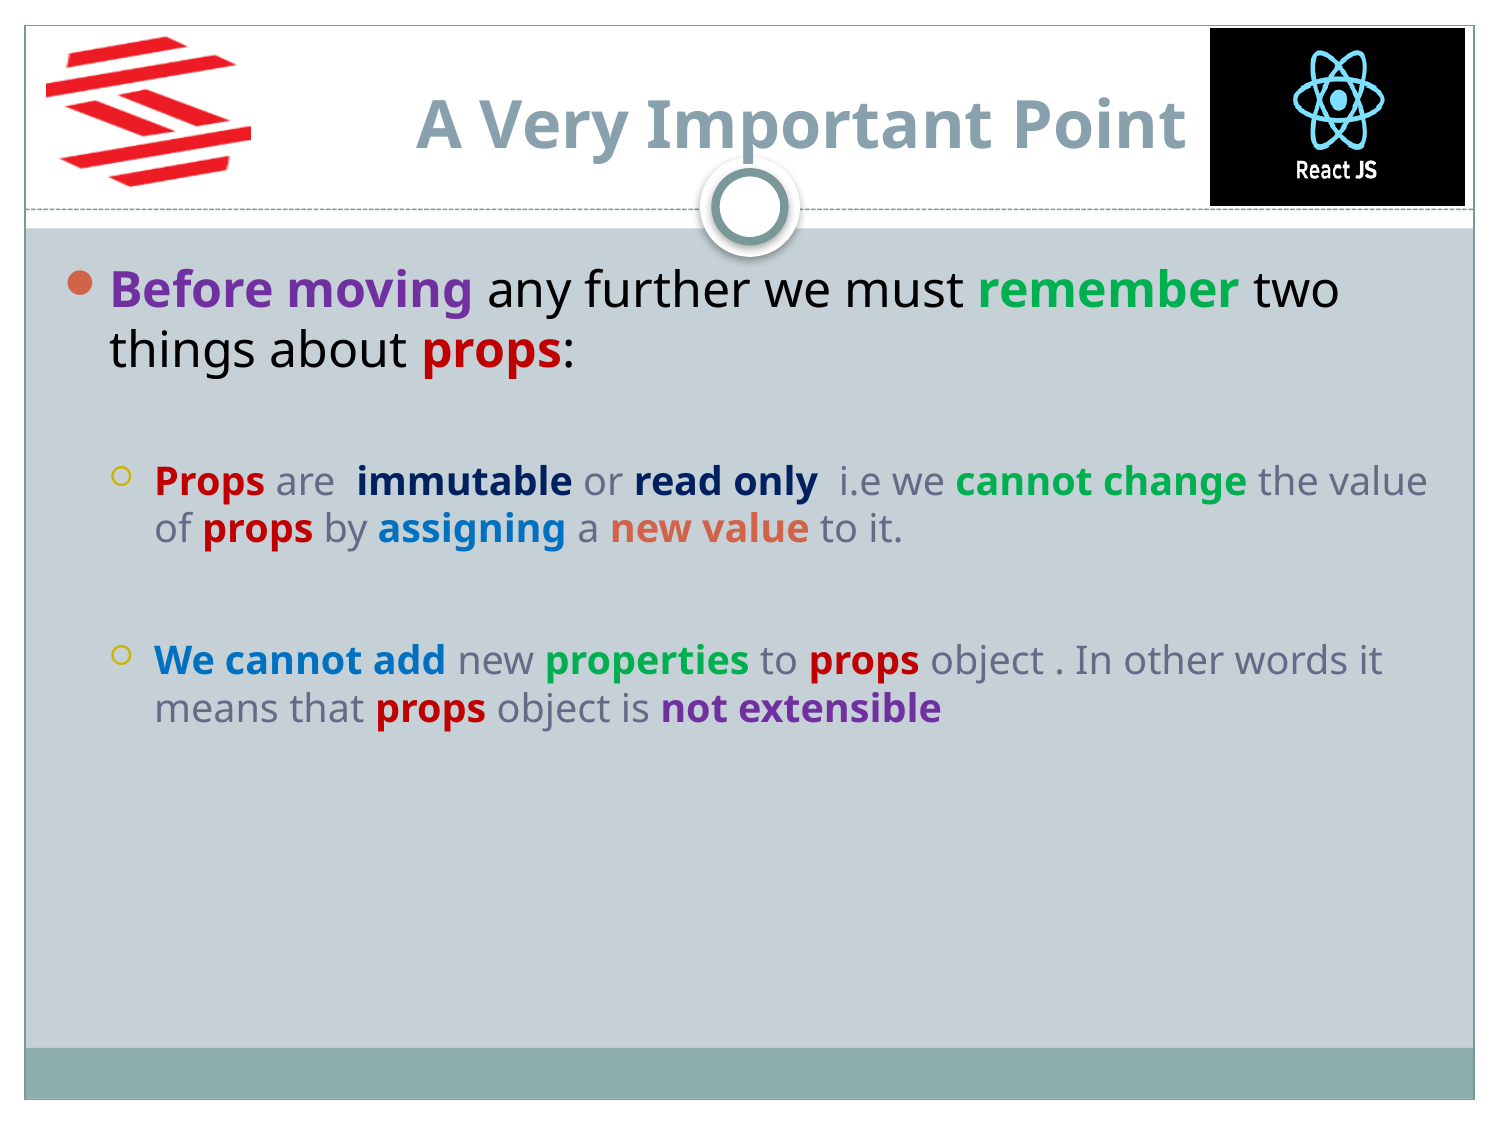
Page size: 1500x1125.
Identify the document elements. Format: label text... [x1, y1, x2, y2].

text_box A Very Important Point [265, 0, 1263, 171]
title [46, 23, 1203, 186]
list Before moving any further we must remember two things about props: Props are immutable or read only i.e we cannot change the value of props by assigning a new value to it. We cannot add new properties to props object . In other words it means that props object is not extensible [49, 250, 1445, 1001]
picture [46, 34, 252, 195]
picture [1210, 28, 1466, 206]
